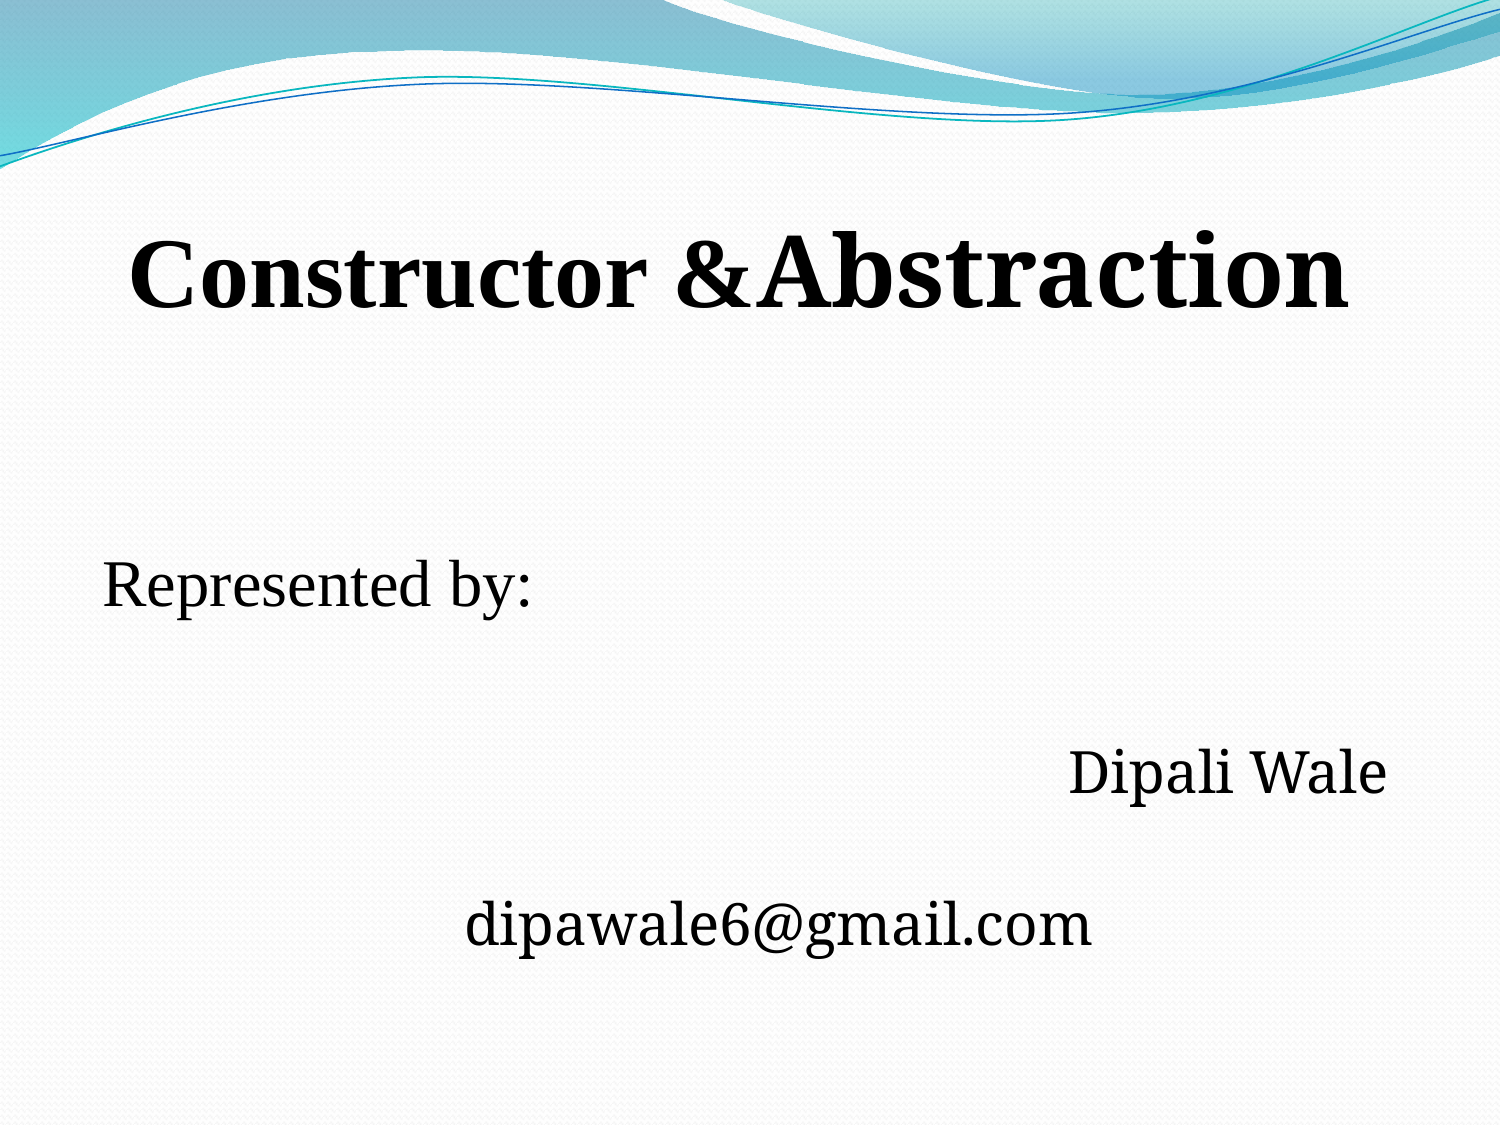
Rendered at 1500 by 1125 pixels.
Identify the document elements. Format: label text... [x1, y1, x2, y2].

text_box Represented by: [87, 532, 1388, 627]
title [75, 115, 1425, 200]
list Constructor &Abstraction Dipali Wale dipawale6@gmail.com [62, 200, 1450, 1038]
